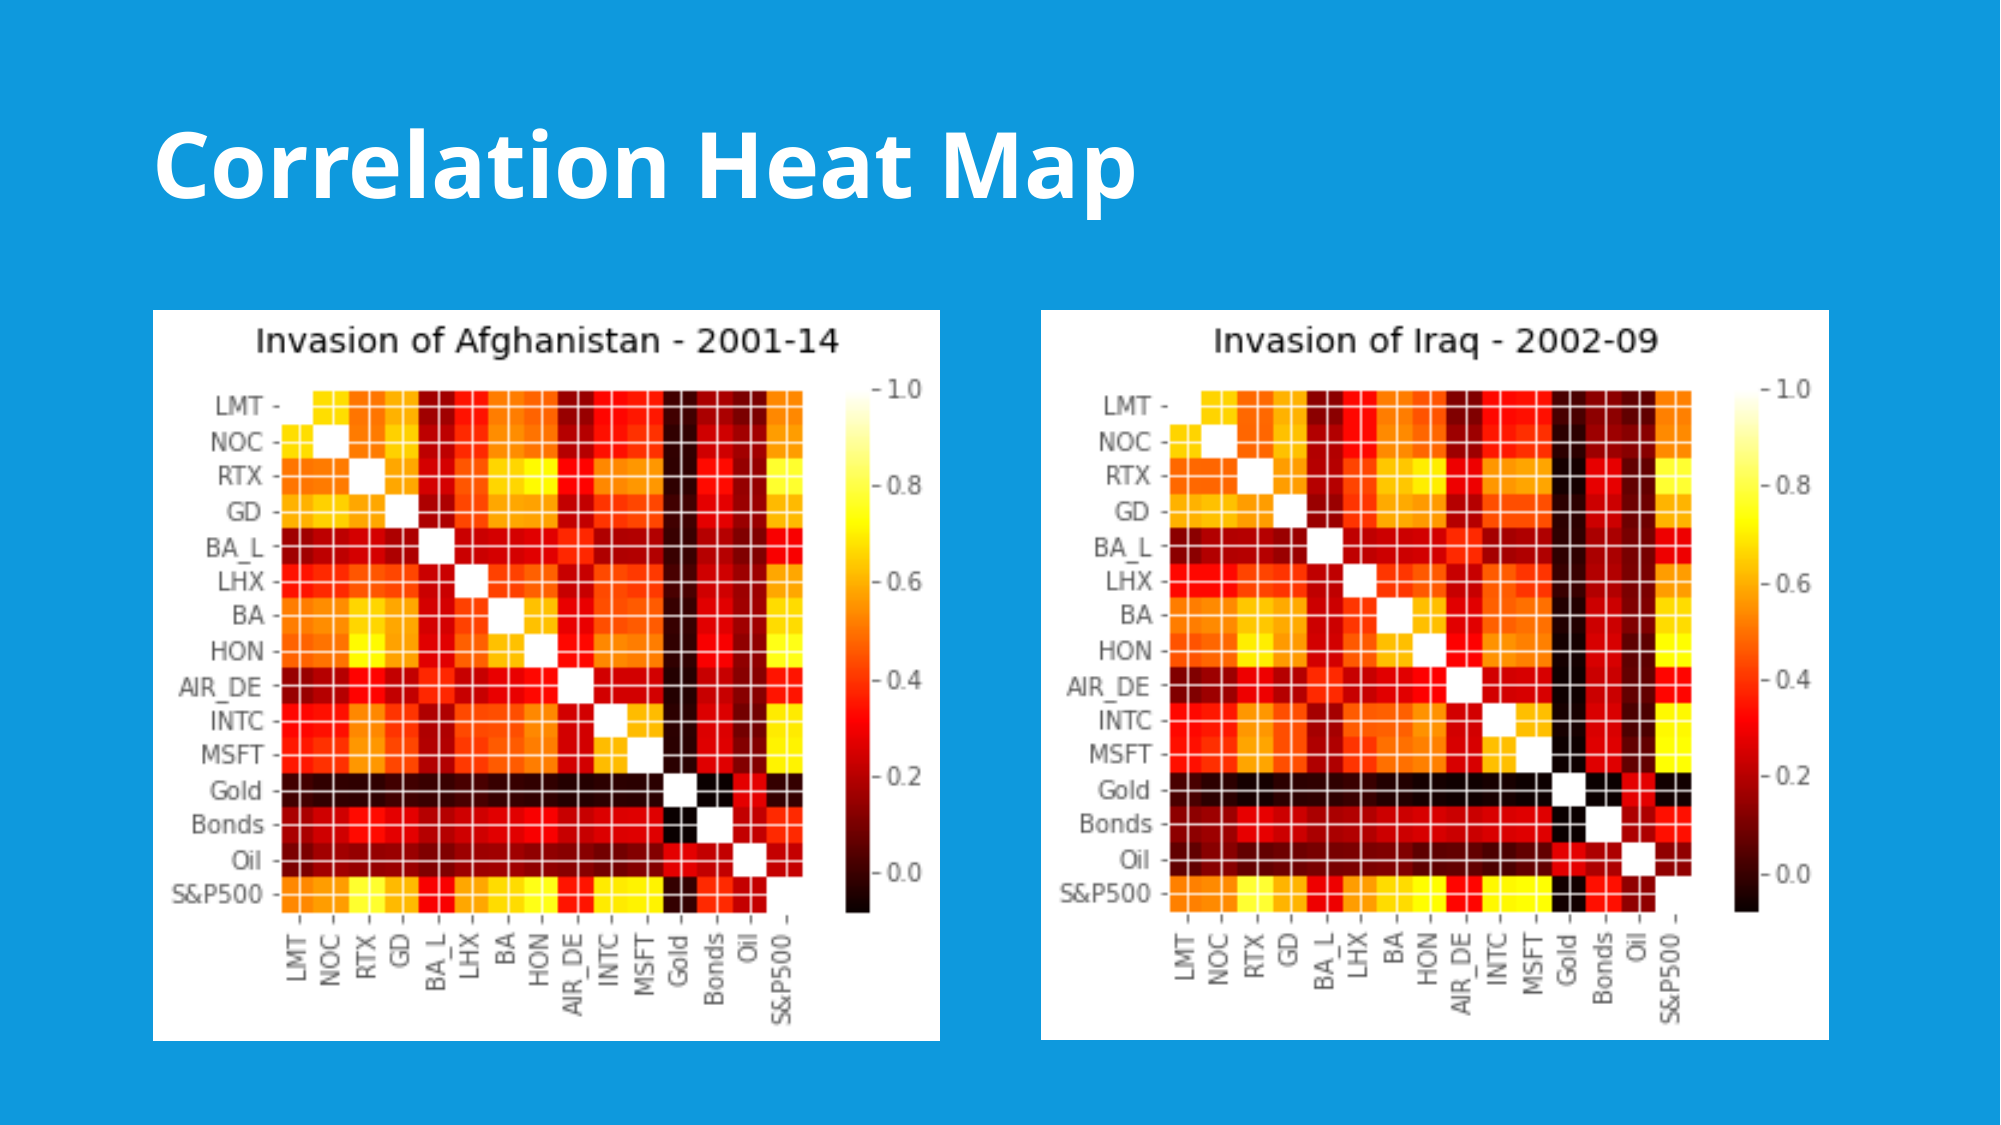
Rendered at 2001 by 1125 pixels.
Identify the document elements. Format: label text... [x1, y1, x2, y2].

title Correlation Heat Map [137, 59, 1863, 278]
picture [154, 311, 939, 1040]
picture [1042, 311, 1828, 1039]
